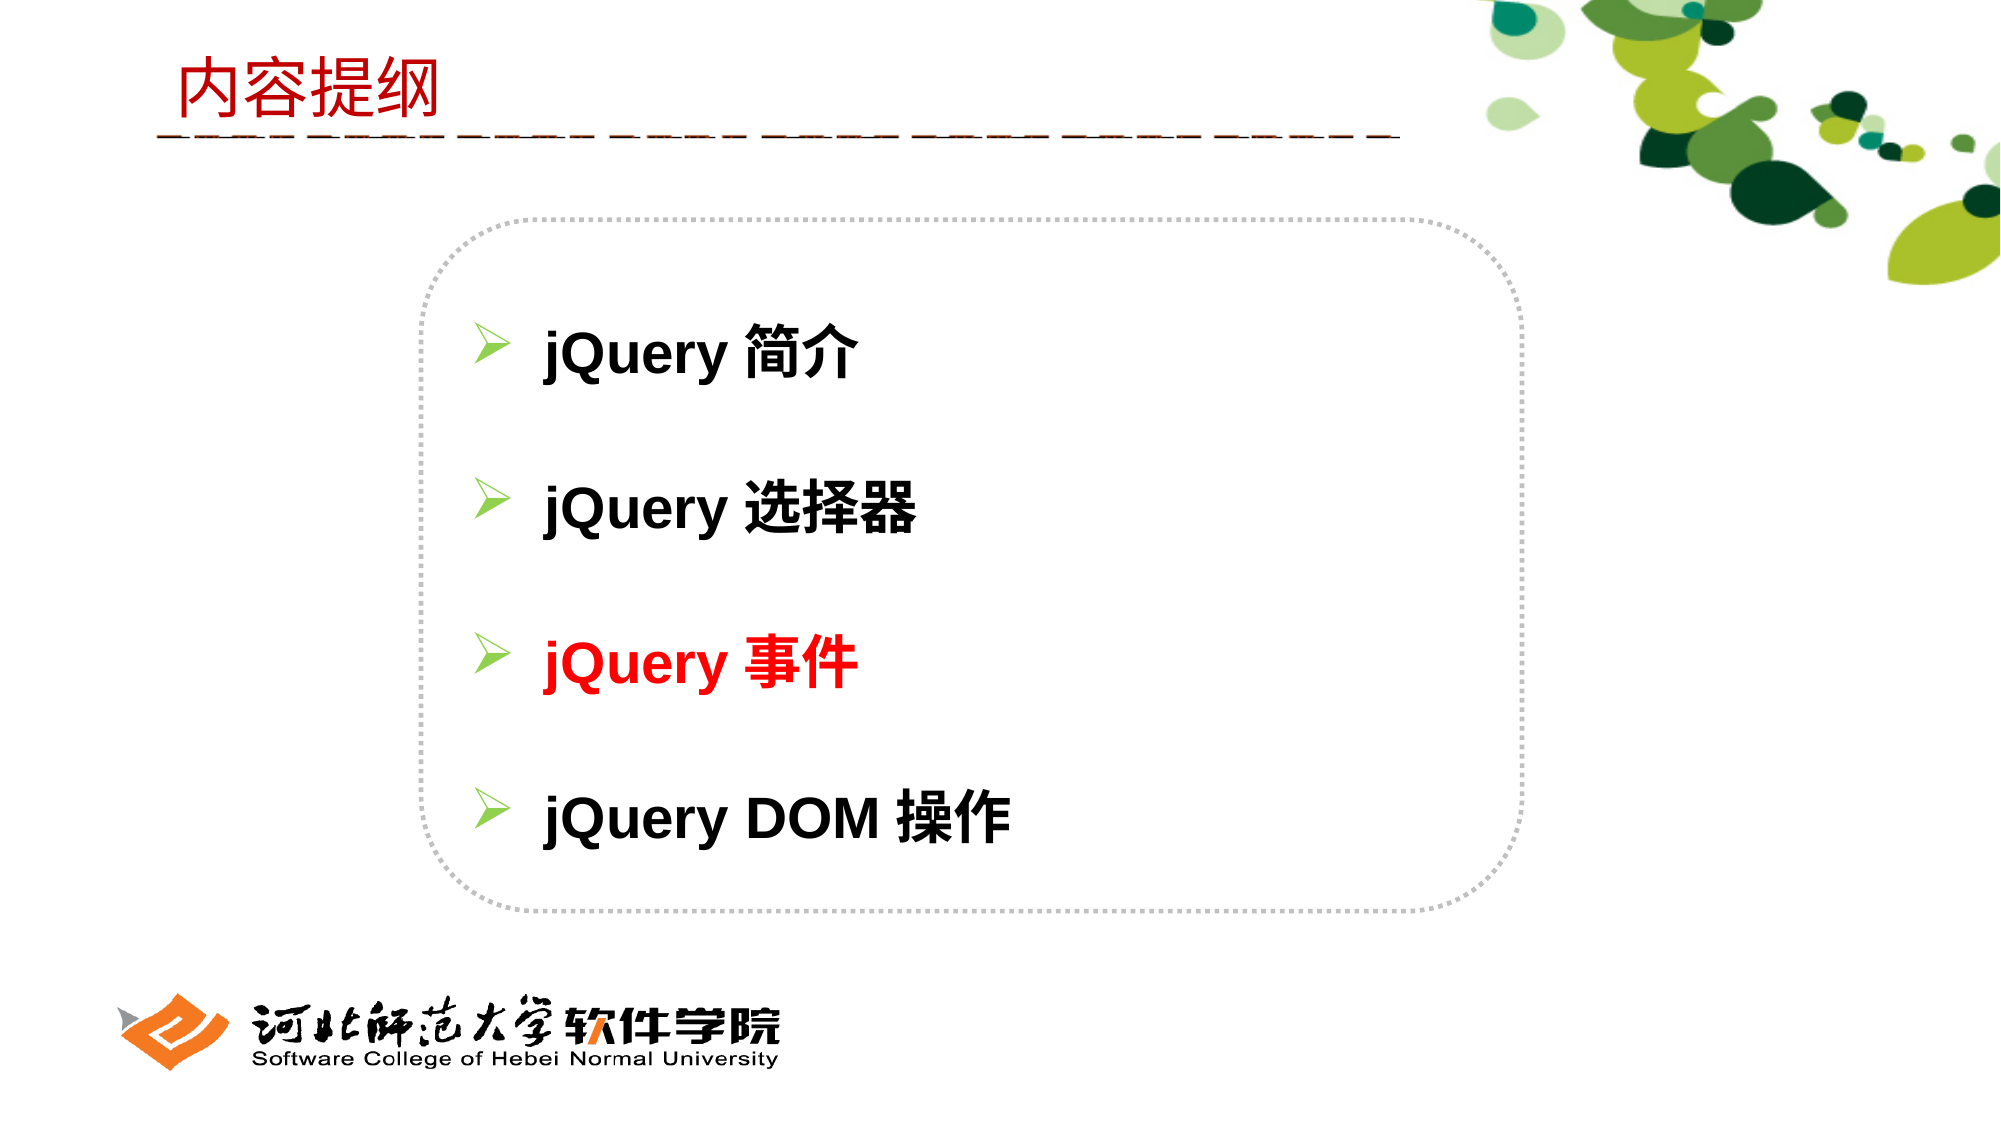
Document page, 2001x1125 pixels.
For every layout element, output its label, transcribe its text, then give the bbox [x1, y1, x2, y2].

text_box jQuery简介 jQuery选择器 jQuery事件 jQuery DOM操作 [421, 219, 1523, 912]
picture [0, 0, 2001, 1125]
text_box 内容提纲 [160, 38, 1505, 120]
